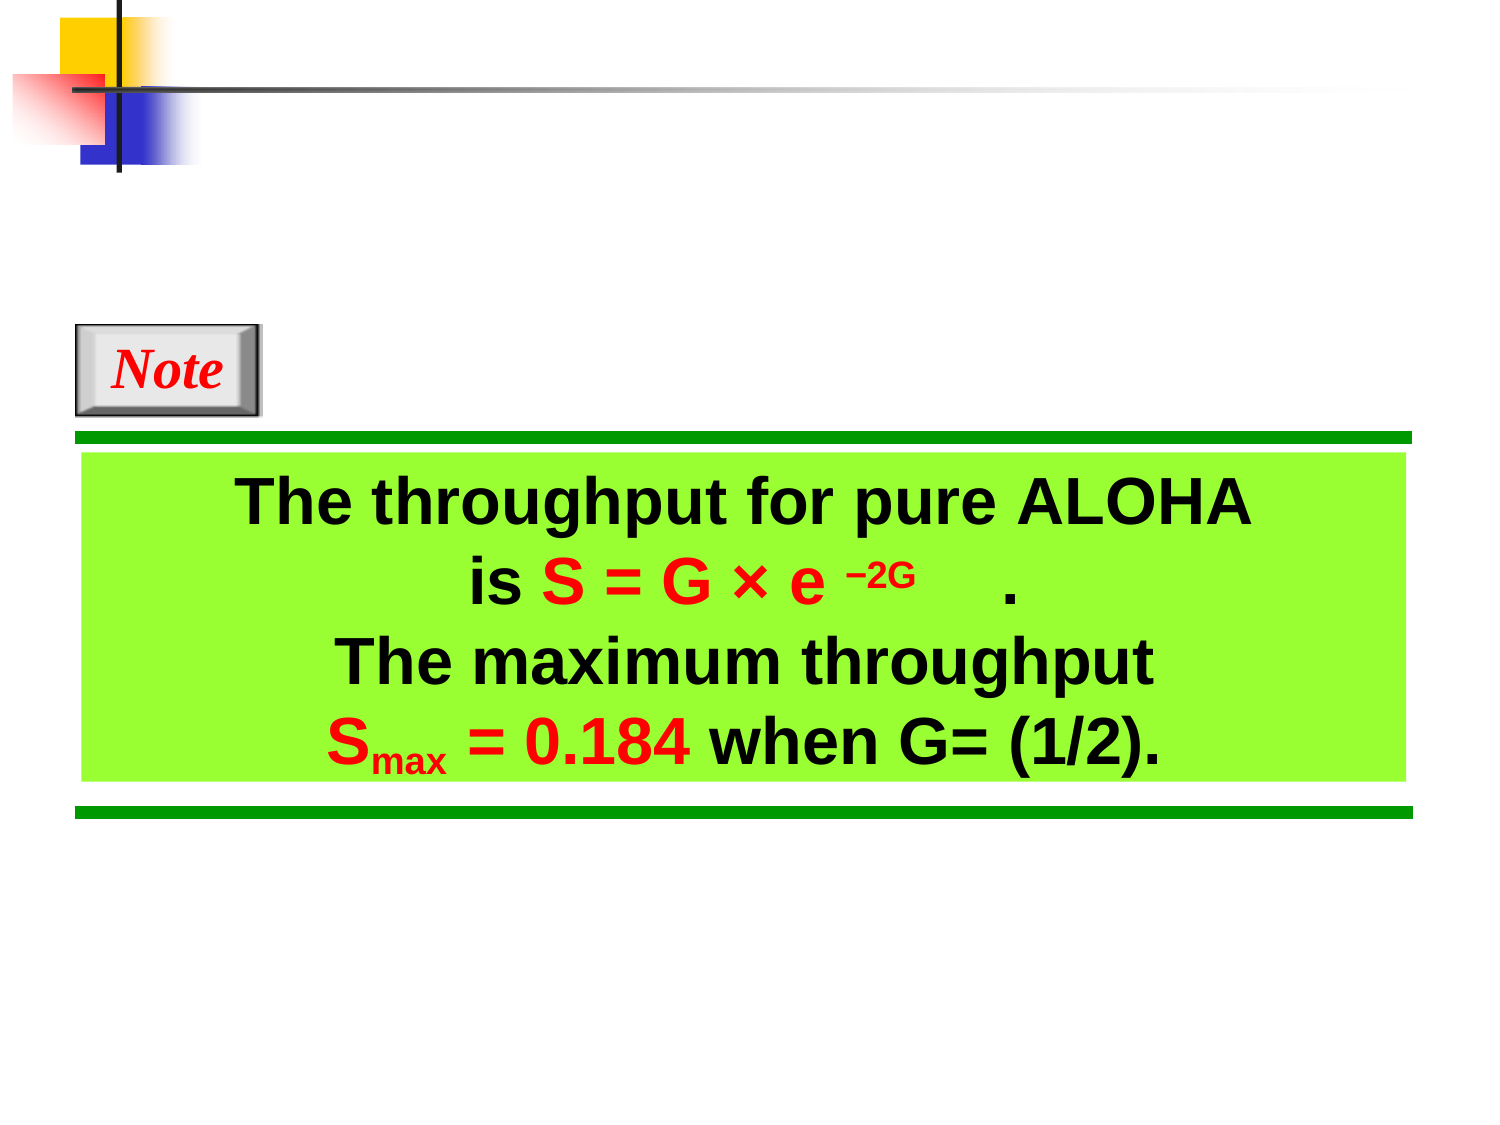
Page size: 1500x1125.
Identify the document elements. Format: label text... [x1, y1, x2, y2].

picture [12, 17, 1423, 165]
picture [74, 324, 263, 419]
text_box The throughput for pure ALOHA is S = G × e −2G . The maximum throughput Smax = 0.184 when G= (1/2). [81, 452, 1407, 782]
